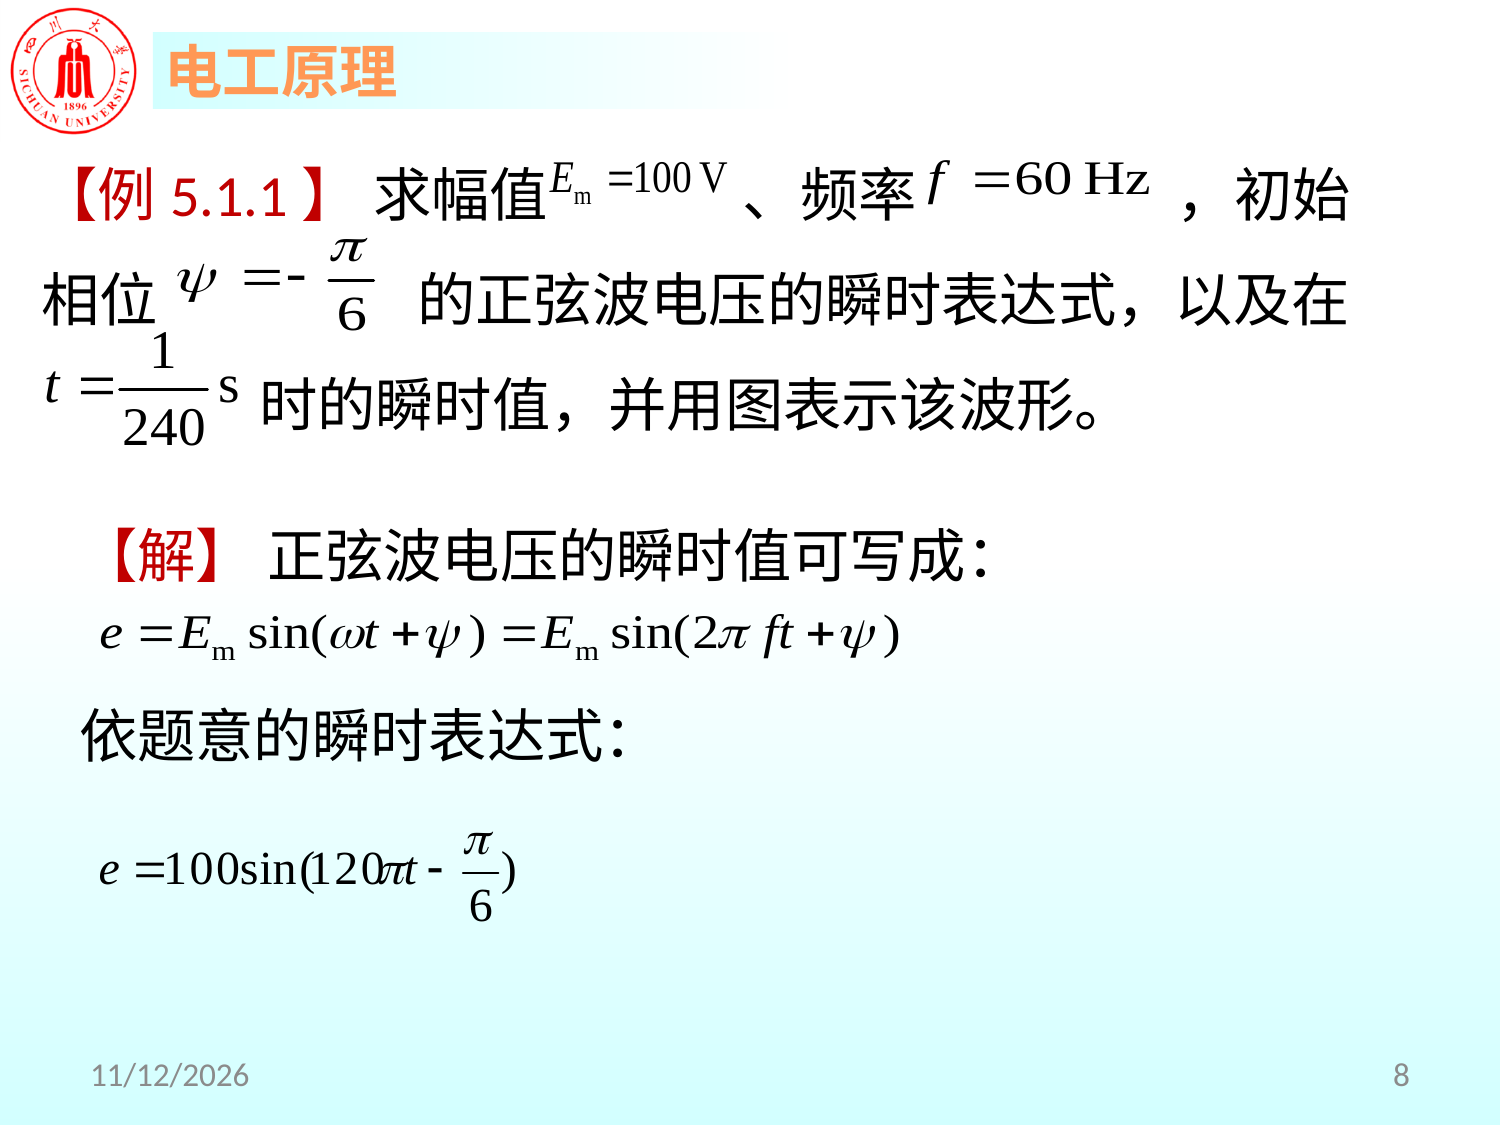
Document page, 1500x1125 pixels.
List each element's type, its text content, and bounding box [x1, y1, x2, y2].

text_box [541, 145, 738, 215]
title 【例5.1.1】 求幅值 、频率 ，初始相位 的正弦波电压的瞬时表达式，以及在 时的瞬时值，并用图表示该波形。 [20, 186, 1371, 375]
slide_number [75, 1042, 425, 1103]
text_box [64, 511, 1079, 933]
slide_number 8 [1074, 1042, 1425, 1103]
picture [37, 214, 386, 458]
picture [0, 0, 150, 142]
picture [907, 150, 1160, 215]
